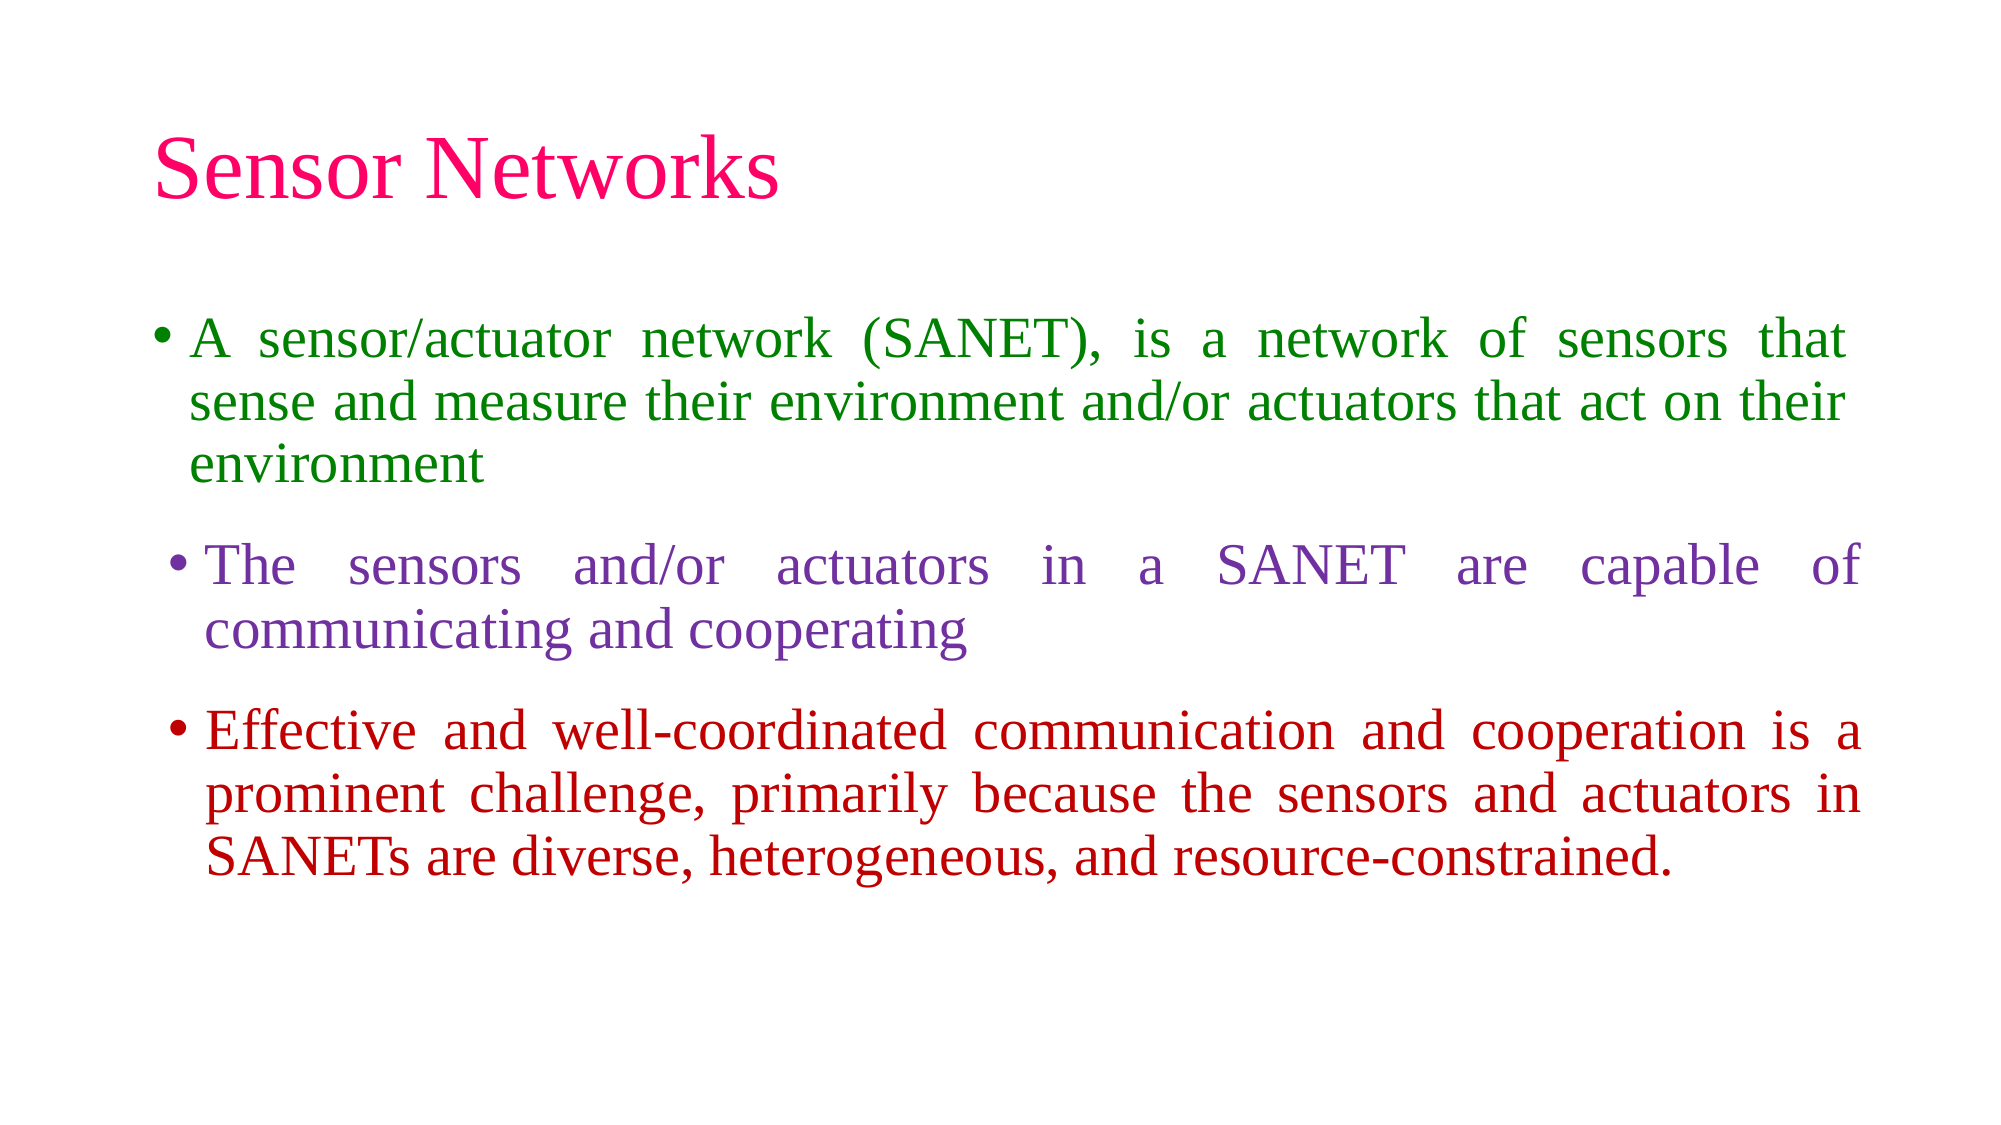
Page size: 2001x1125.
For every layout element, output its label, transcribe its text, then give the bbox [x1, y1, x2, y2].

title Sensor Networks [137, 59, 1863, 278]
text_box Effective and well-coordinated communication and cooperation is a prominent challenge, primarily because the sensors and actuators in SANETs are diverse, heterogeneous, and resource-constrained. [153, 691, 1879, 942]
text_box The sensors and/or actuators in a SANET are capable of communicating and cooperating [153, 526, 1879, 670]
list A sensor/actuator network (SANET), is a network of sensors that sense and measure their environment and/or actuators that act on their environment [137, 299, 1863, 505]
